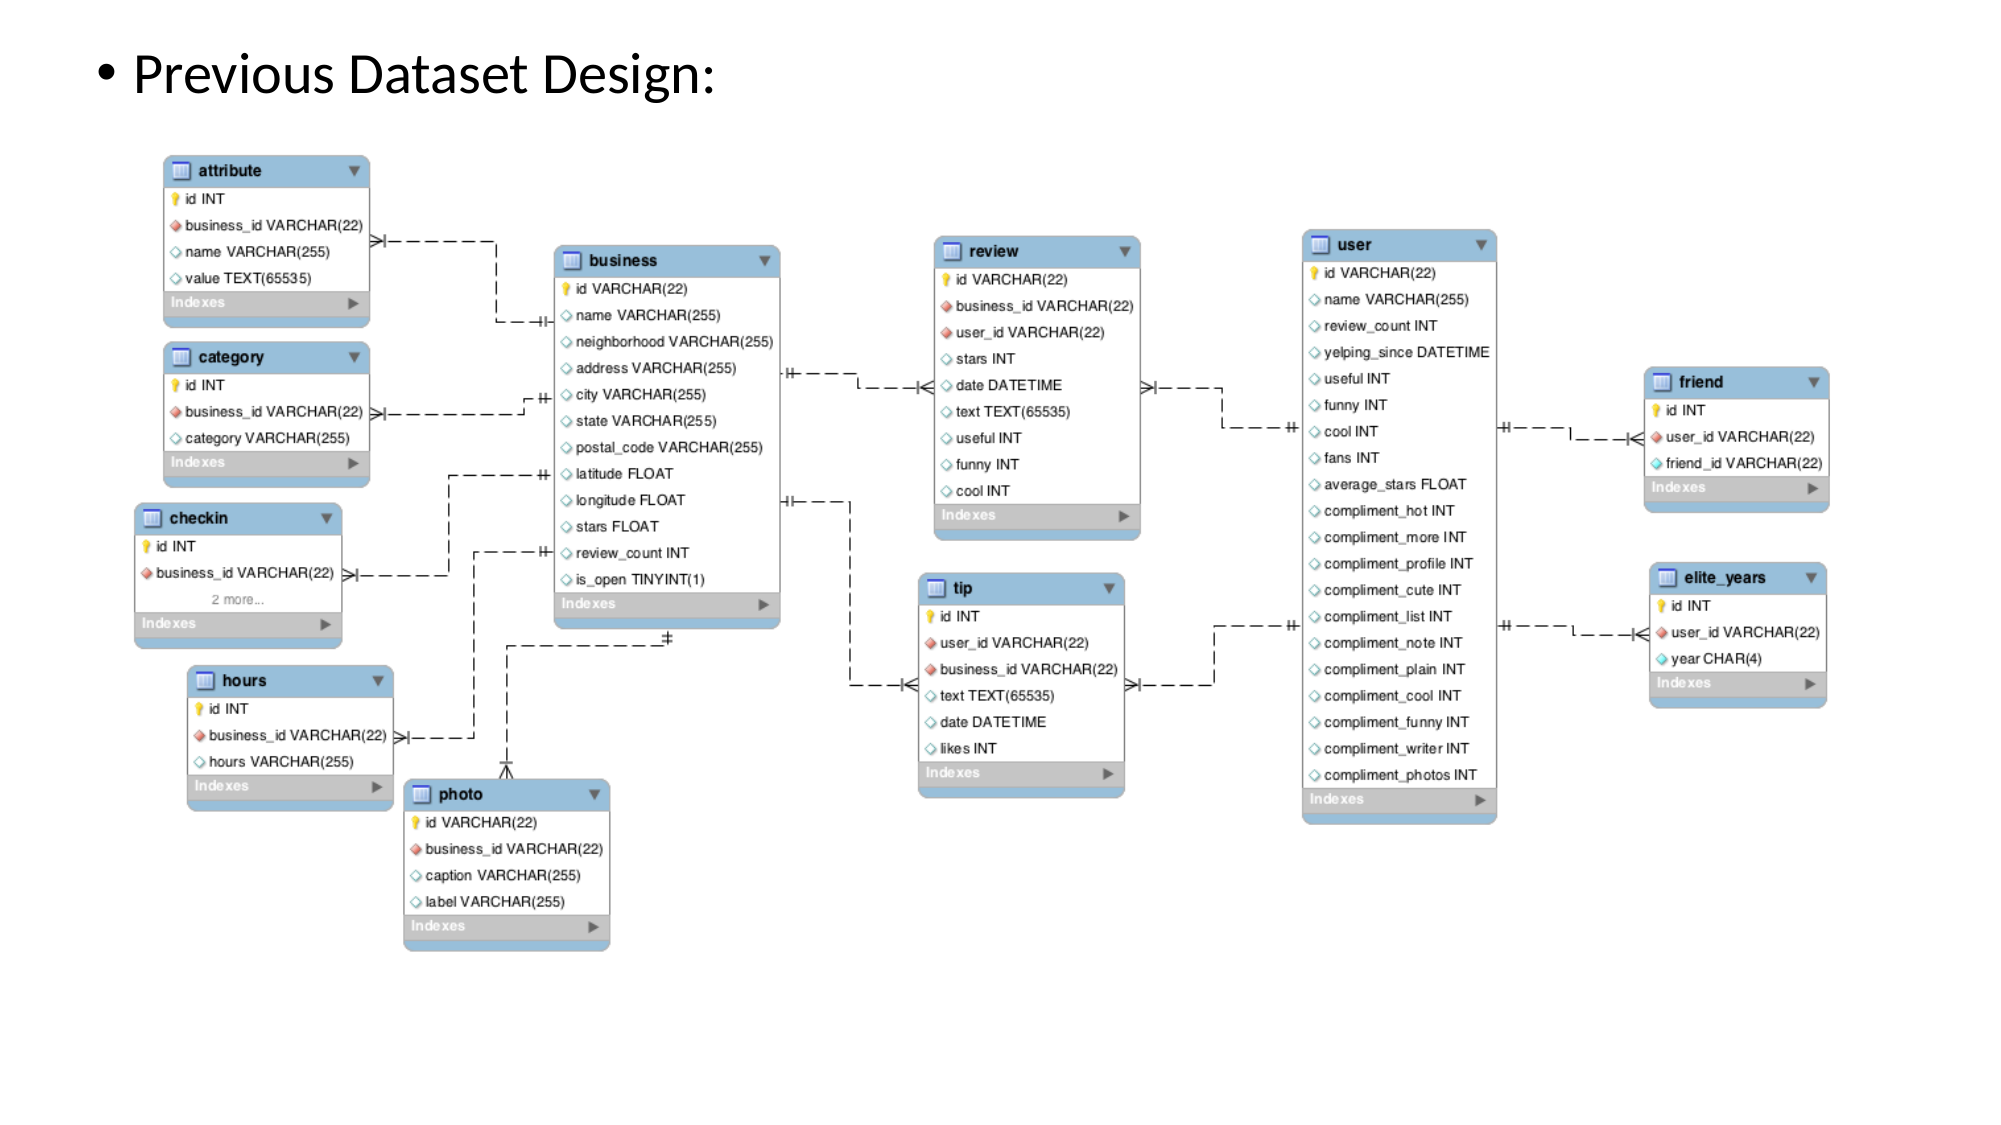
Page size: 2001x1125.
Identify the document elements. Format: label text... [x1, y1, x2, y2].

list Previous Dataset Design: [81, 35, 1807, 750]
picture [121, 142, 1863, 965]
